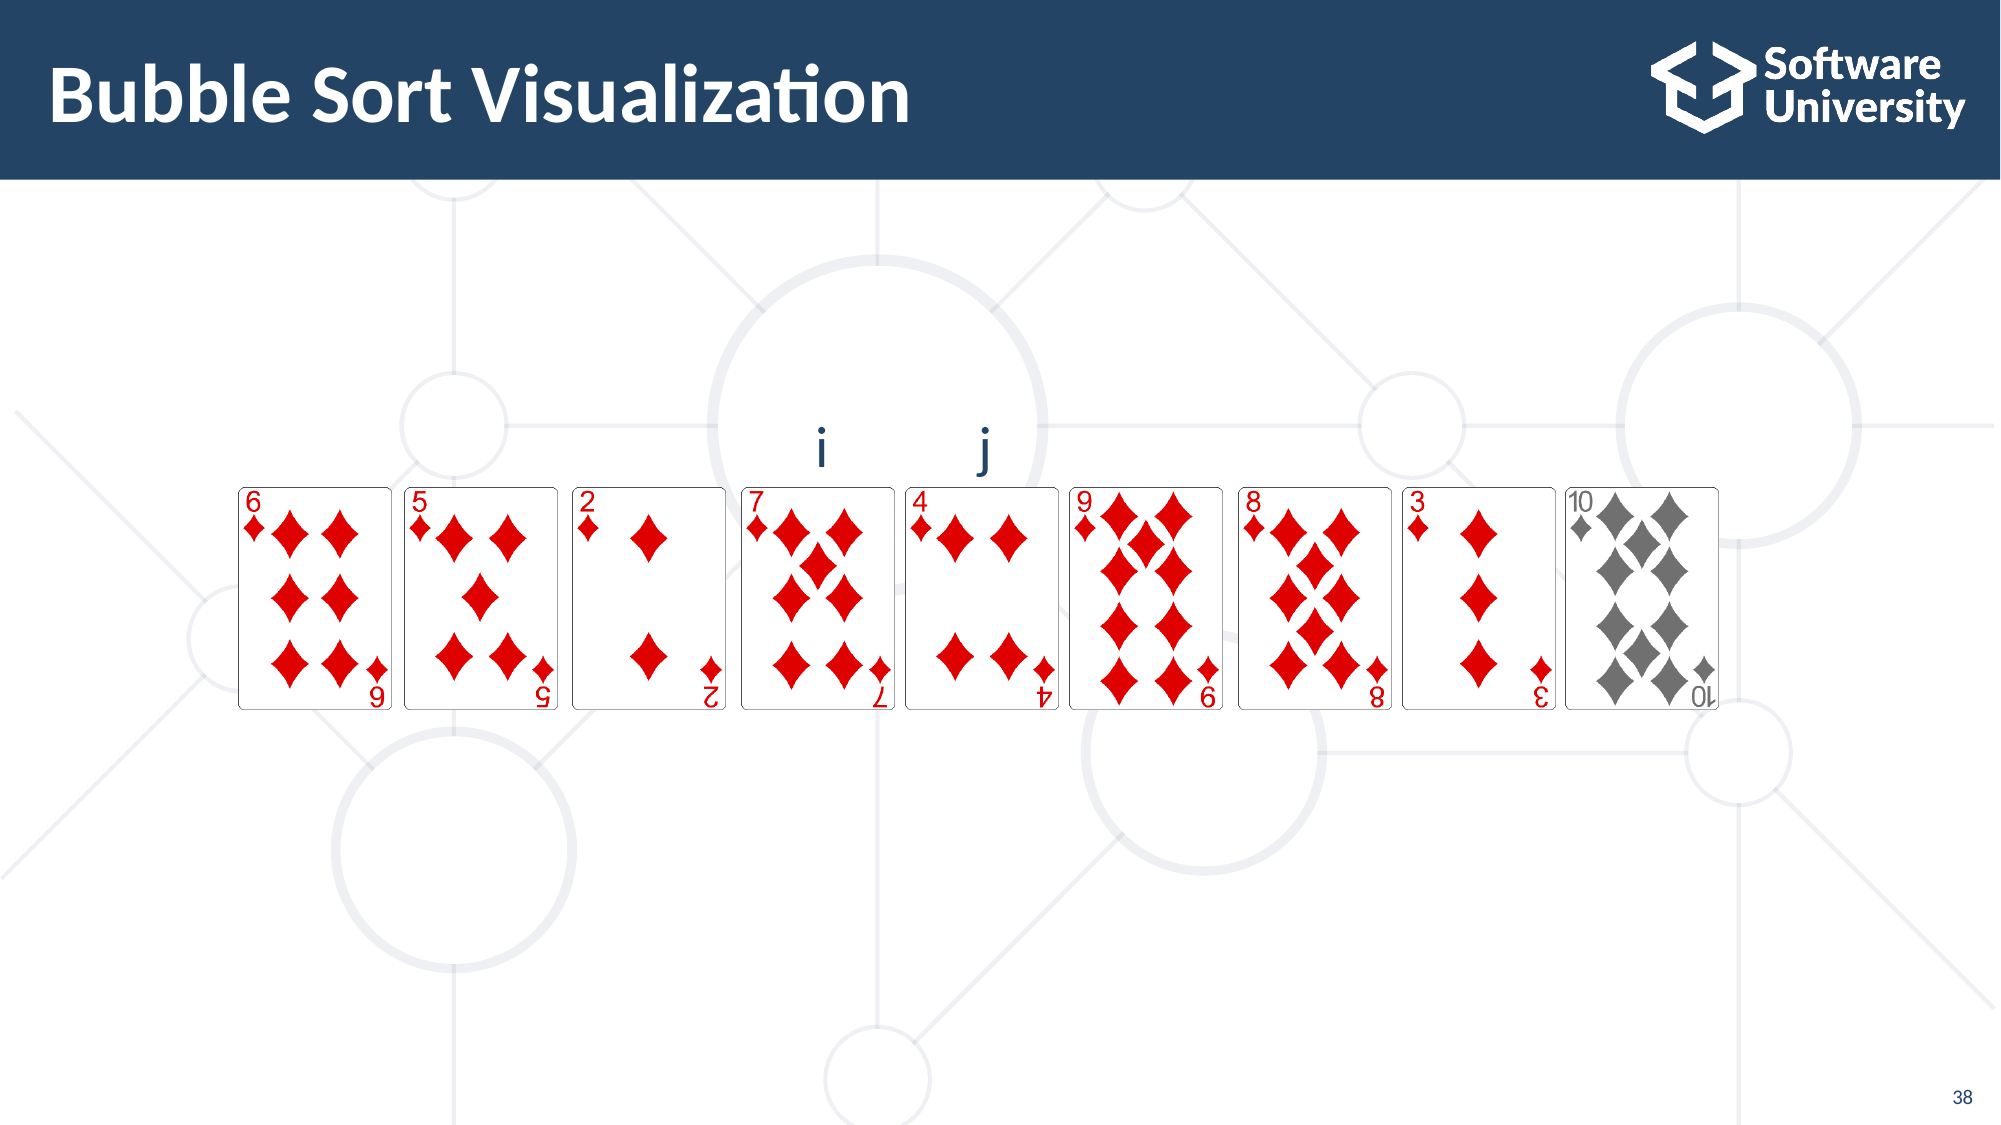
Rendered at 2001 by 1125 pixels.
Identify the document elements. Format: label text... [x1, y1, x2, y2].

title Bubble Sort Visualization [31, 16, 1625, 162]
picture [1565, 487, 1720, 710]
picture [404, 487, 558, 710]
text_box i [800, 401, 844, 485]
picture [905, 487, 1060, 710]
picture [237, 487, 392, 710]
picture [1651, 41, 1966, 134]
picture [741, 487, 896, 710]
text_box j [963, 401, 1008, 485]
picture [1238, 487, 1392, 710]
picture [1069, 487, 1223, 710]
picture [572, 487, 726, 710]
picture [1401, 487, 1556, 710]
slide_number 38 [1927, 1067, 1989, 1117]
